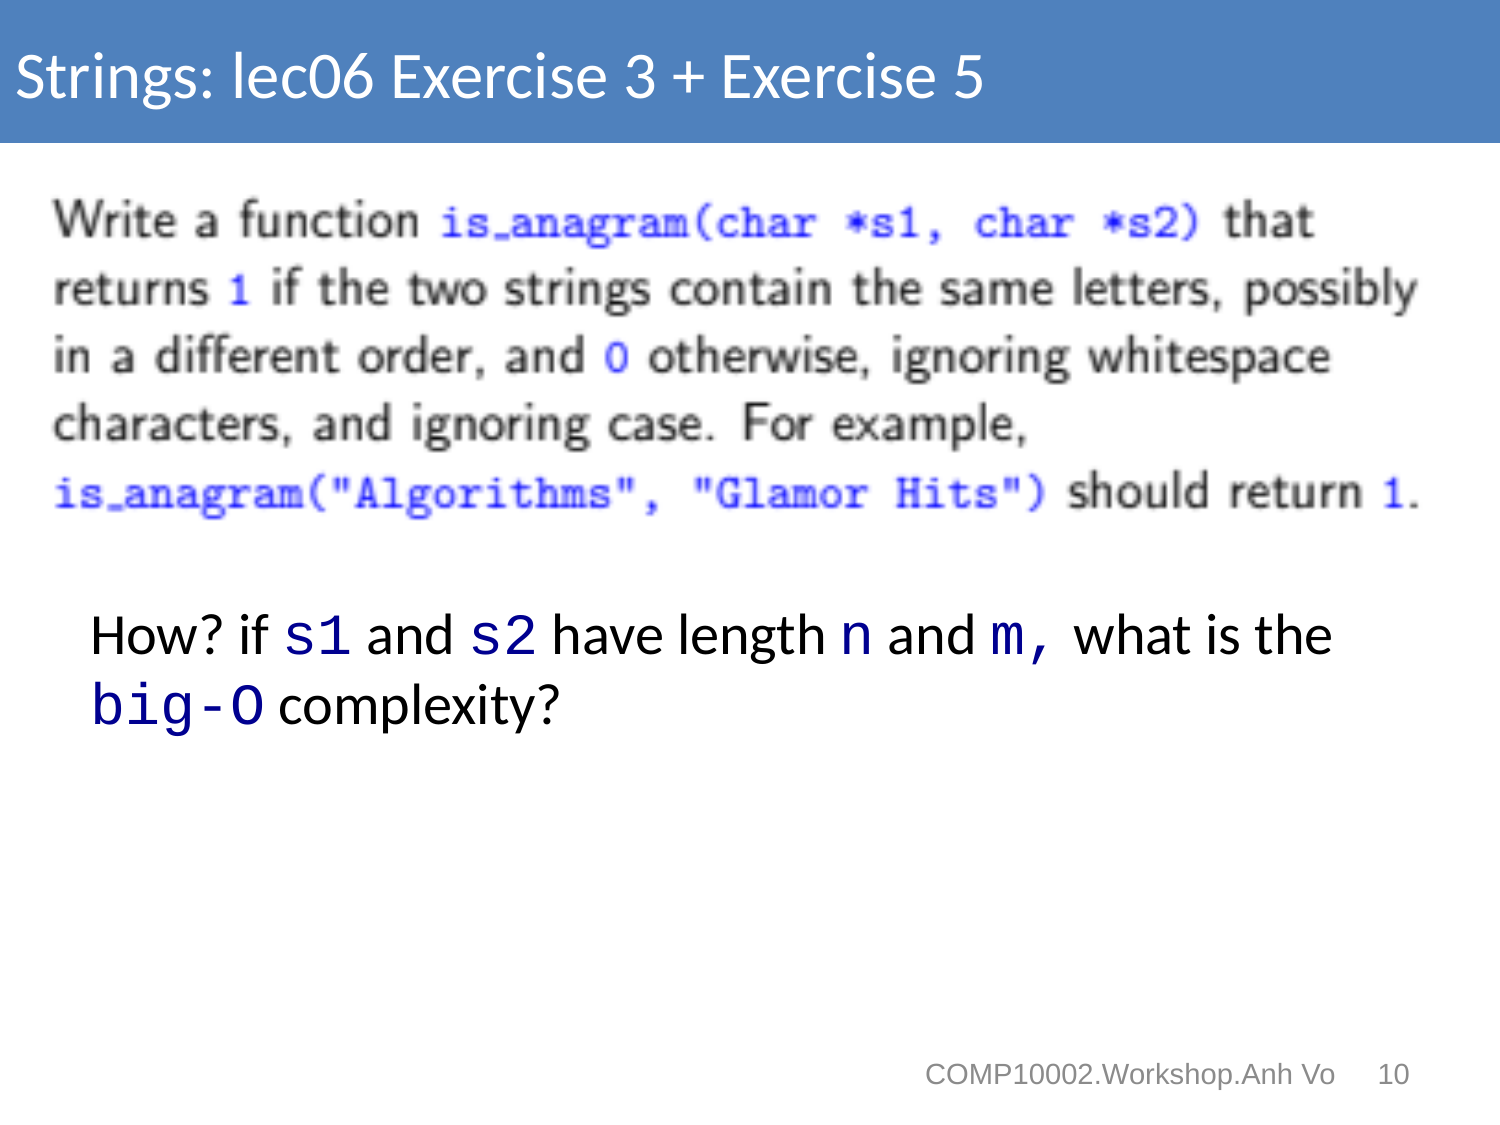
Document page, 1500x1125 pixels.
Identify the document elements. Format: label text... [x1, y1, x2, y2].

list How? if s1 and s2 have length n and m, what is the big-O complexity? [75, 530, 1425, 1005]
picture [42, 182, 1434, 522]
title Strings: lec06 Exercise 3 + Exercise 5 [0, 0, 1500, 143]
slide_number COMP10002.Workshop.Anh Vo 10 [817, 1042, 1425, 1103]
